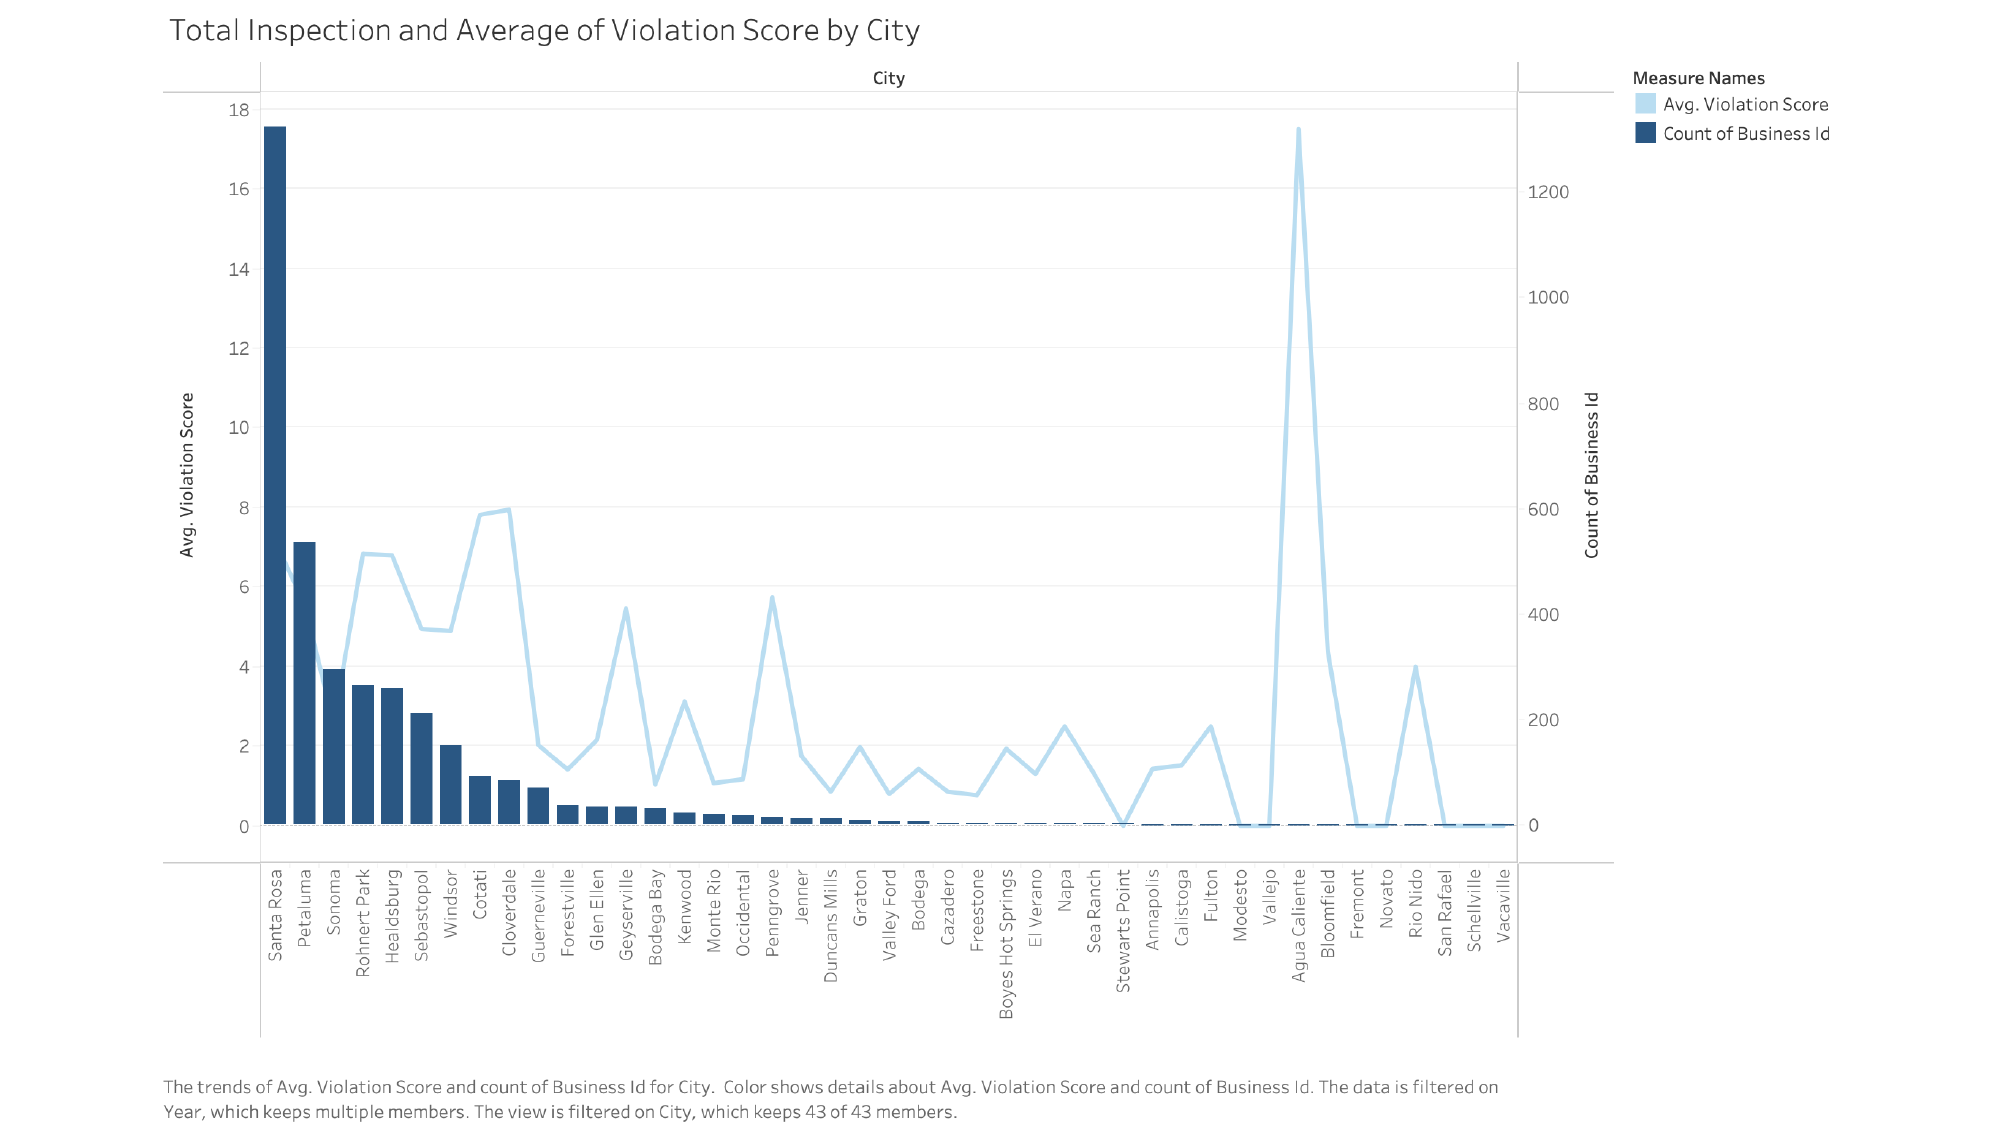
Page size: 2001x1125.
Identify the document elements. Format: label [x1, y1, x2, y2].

picture [163, 0, 1837, 1125]
